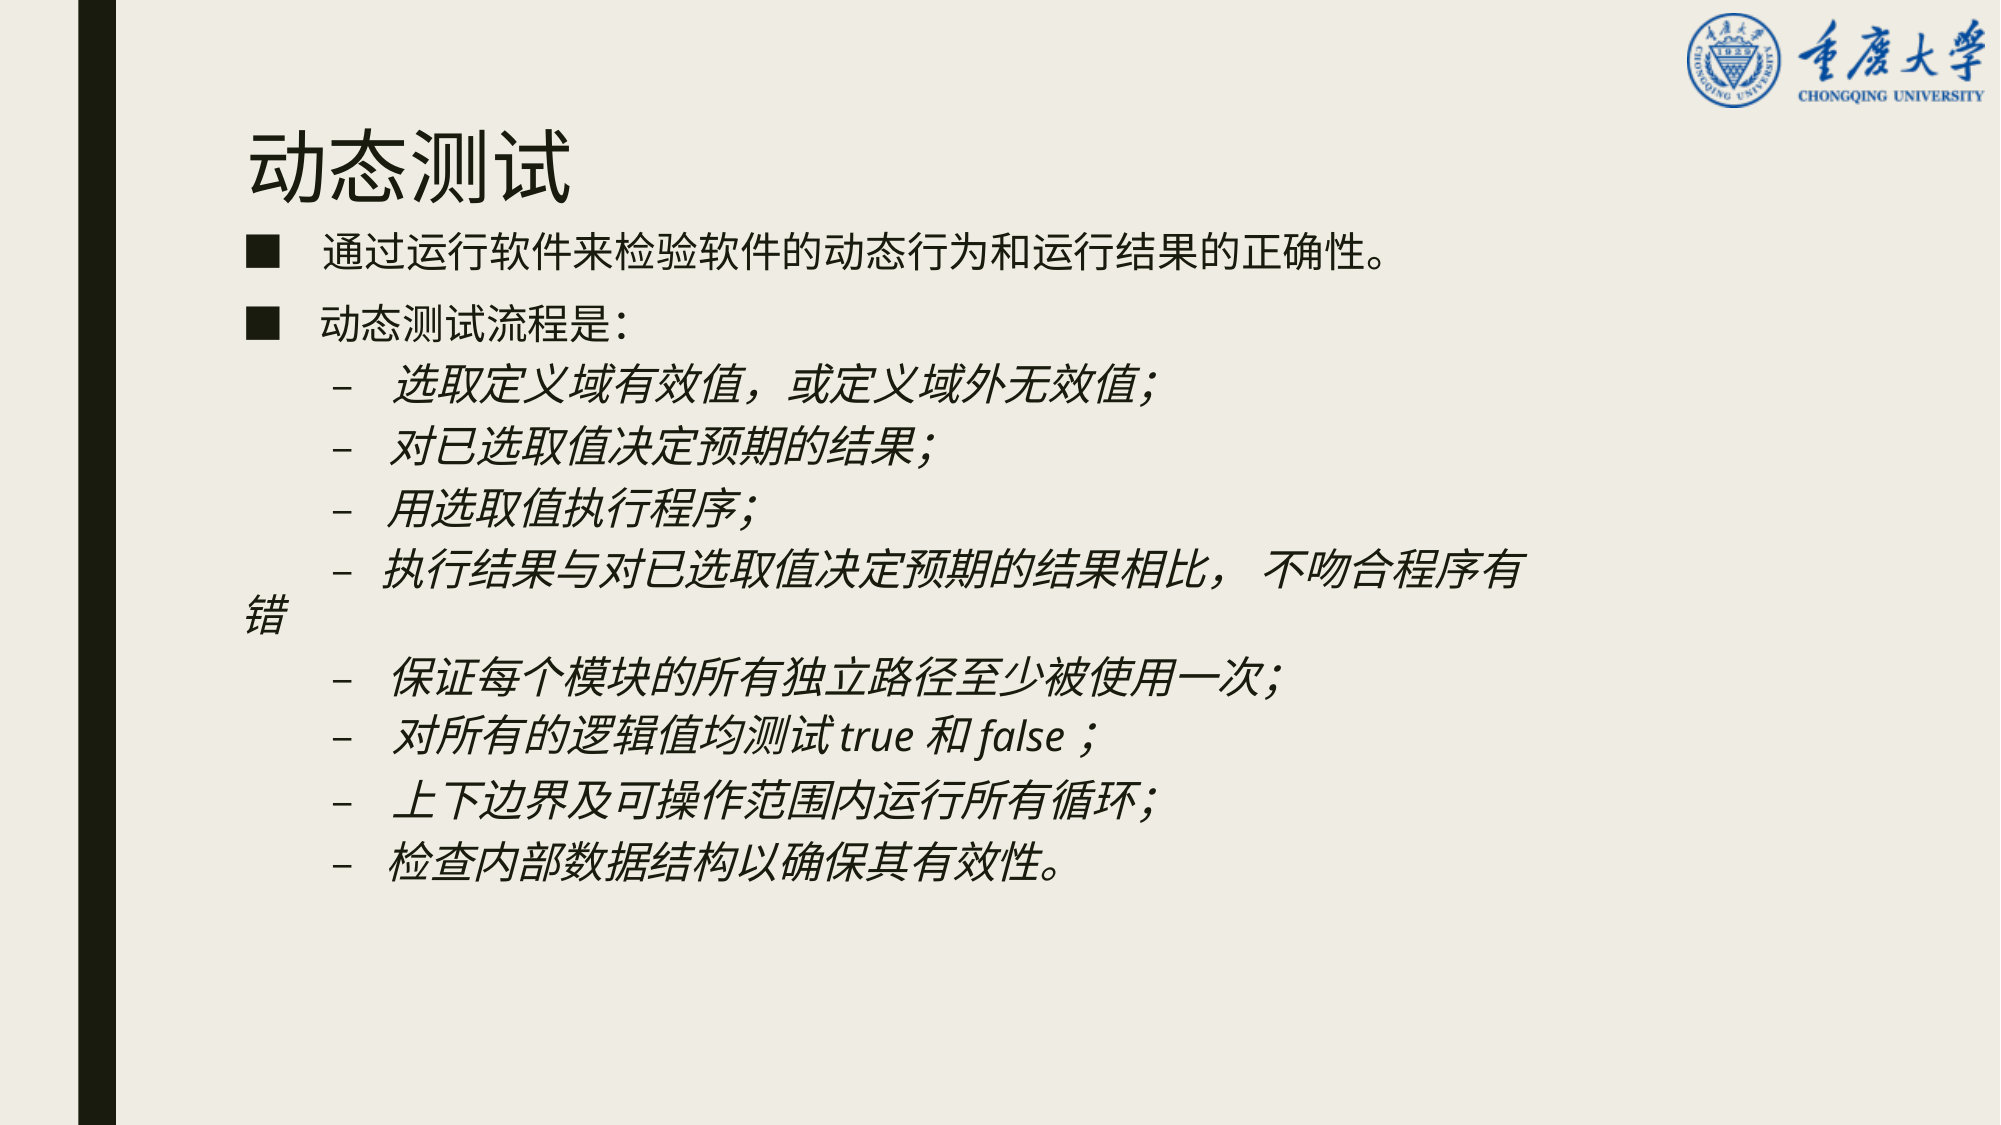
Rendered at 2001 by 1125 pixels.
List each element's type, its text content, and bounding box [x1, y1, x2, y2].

picture [1686, 13, 1985, 108]
text_box [0, 0, 78, 1125]
text_box [78, 0, 116, 1125]
text_box [116, 0, 2000, 1125]
text_box 动态测试 ■ 通过运行软件来检验软件的动态行为和运行结果的正确性。 ■ 动态测试流程是： – 选取定义域有效值，或定义域外无效值； – 对已选取值决定预期的结果； – 用选取值执行程序； – 执行结果与对已选取值决定预期的结果相比， 不吻合程序有错 – 保证每个模块的所有独立路径至少被使用一次； – 对所有的逻辑值均测试true和false； – 上下边界及可操作范围内运行所有循环； – 检查内部数据结构以确保其有效性。 [240, 118, 1529, 844]
